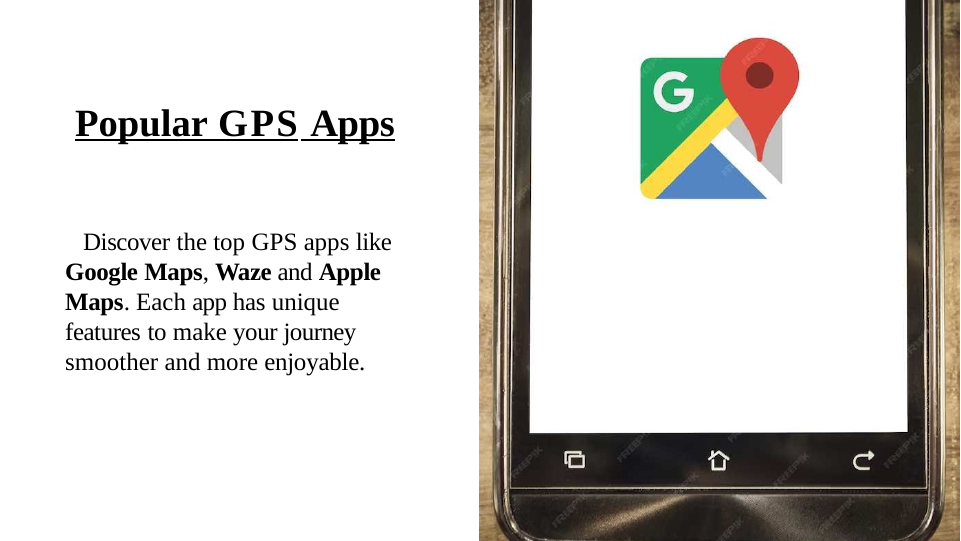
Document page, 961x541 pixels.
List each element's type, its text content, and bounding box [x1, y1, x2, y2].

text_box Discover the top GPS apps like Google Maps, Waze and Apple Maps. Each app has unique features to make your journey smoother and more enjoyable. [57, 220, 420, 376]
picture [479, 0, 960, 541]
title Popular GPS Apps [73, 95, 405, 189]
